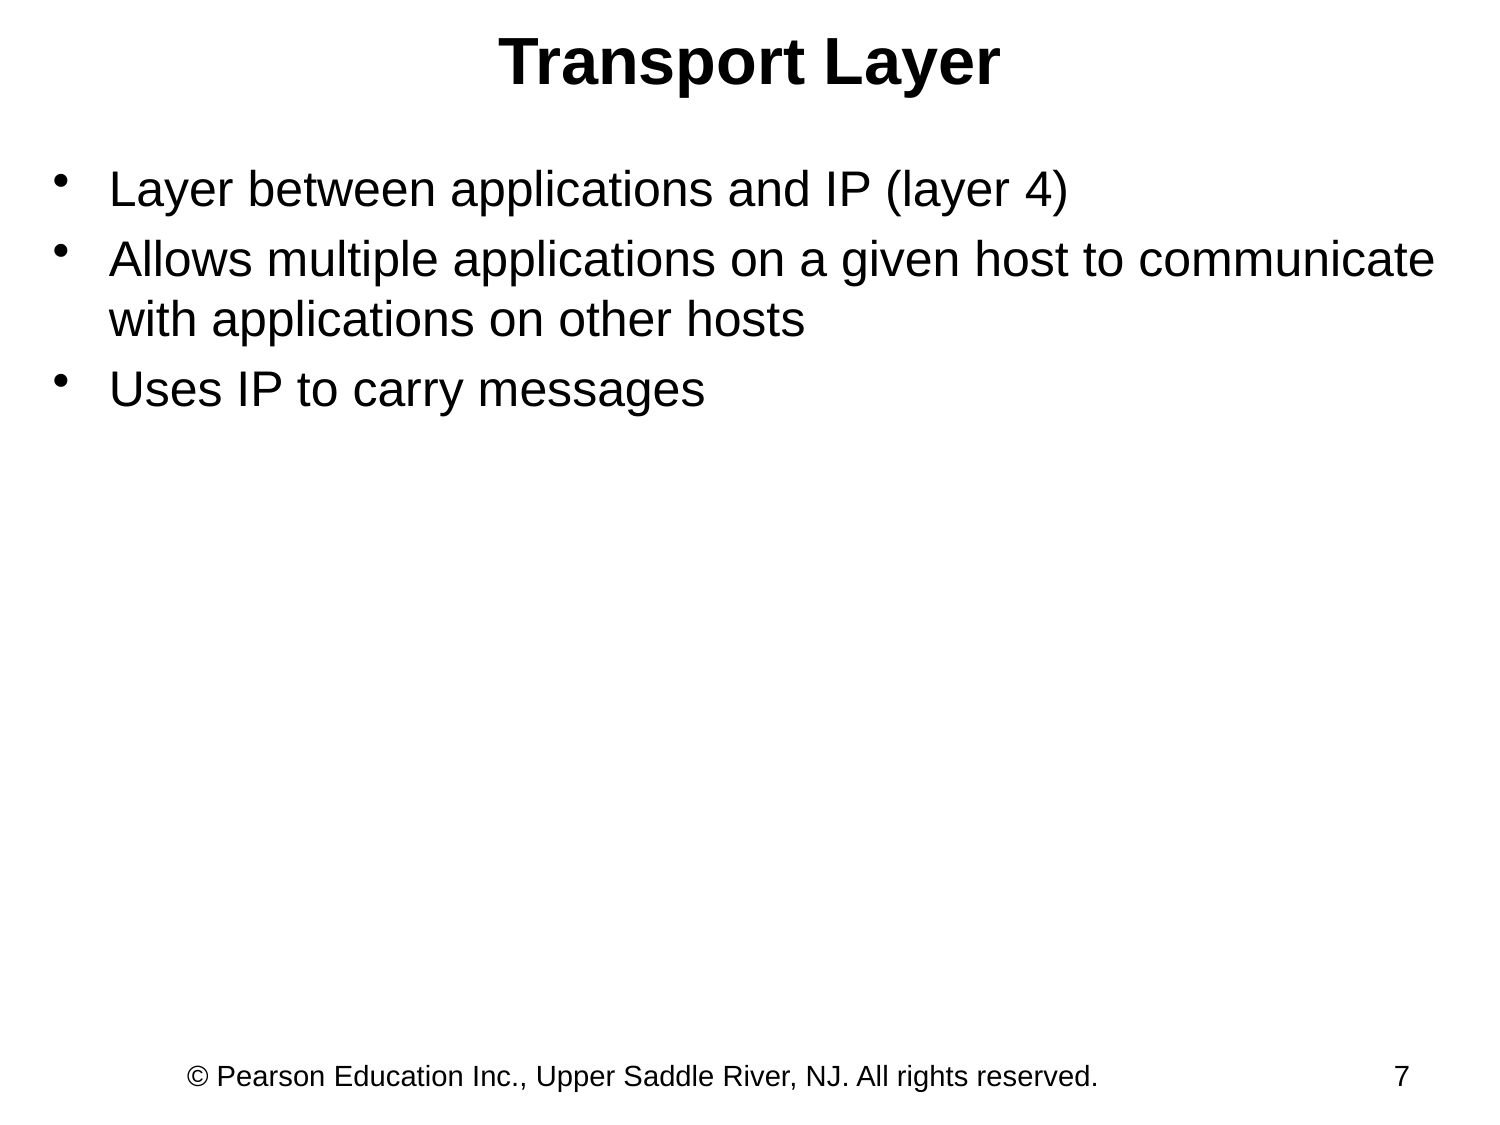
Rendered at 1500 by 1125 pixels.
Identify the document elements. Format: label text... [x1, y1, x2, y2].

title Transport Layer [37, 0, 1463, 126]
list Layer between applications and IP (layer 4) Allows multiple applications on a given host to communicate with applications on other hosts Uses IP to carry messages [37, 148, 1463, 1038]
slide_number 7 [1224, 1049, 1426, 1103]
footer © Pearson Education Inc., Upper Saddle River, NJ. All rights reserved. [87, 1049, 1201, 1103]
